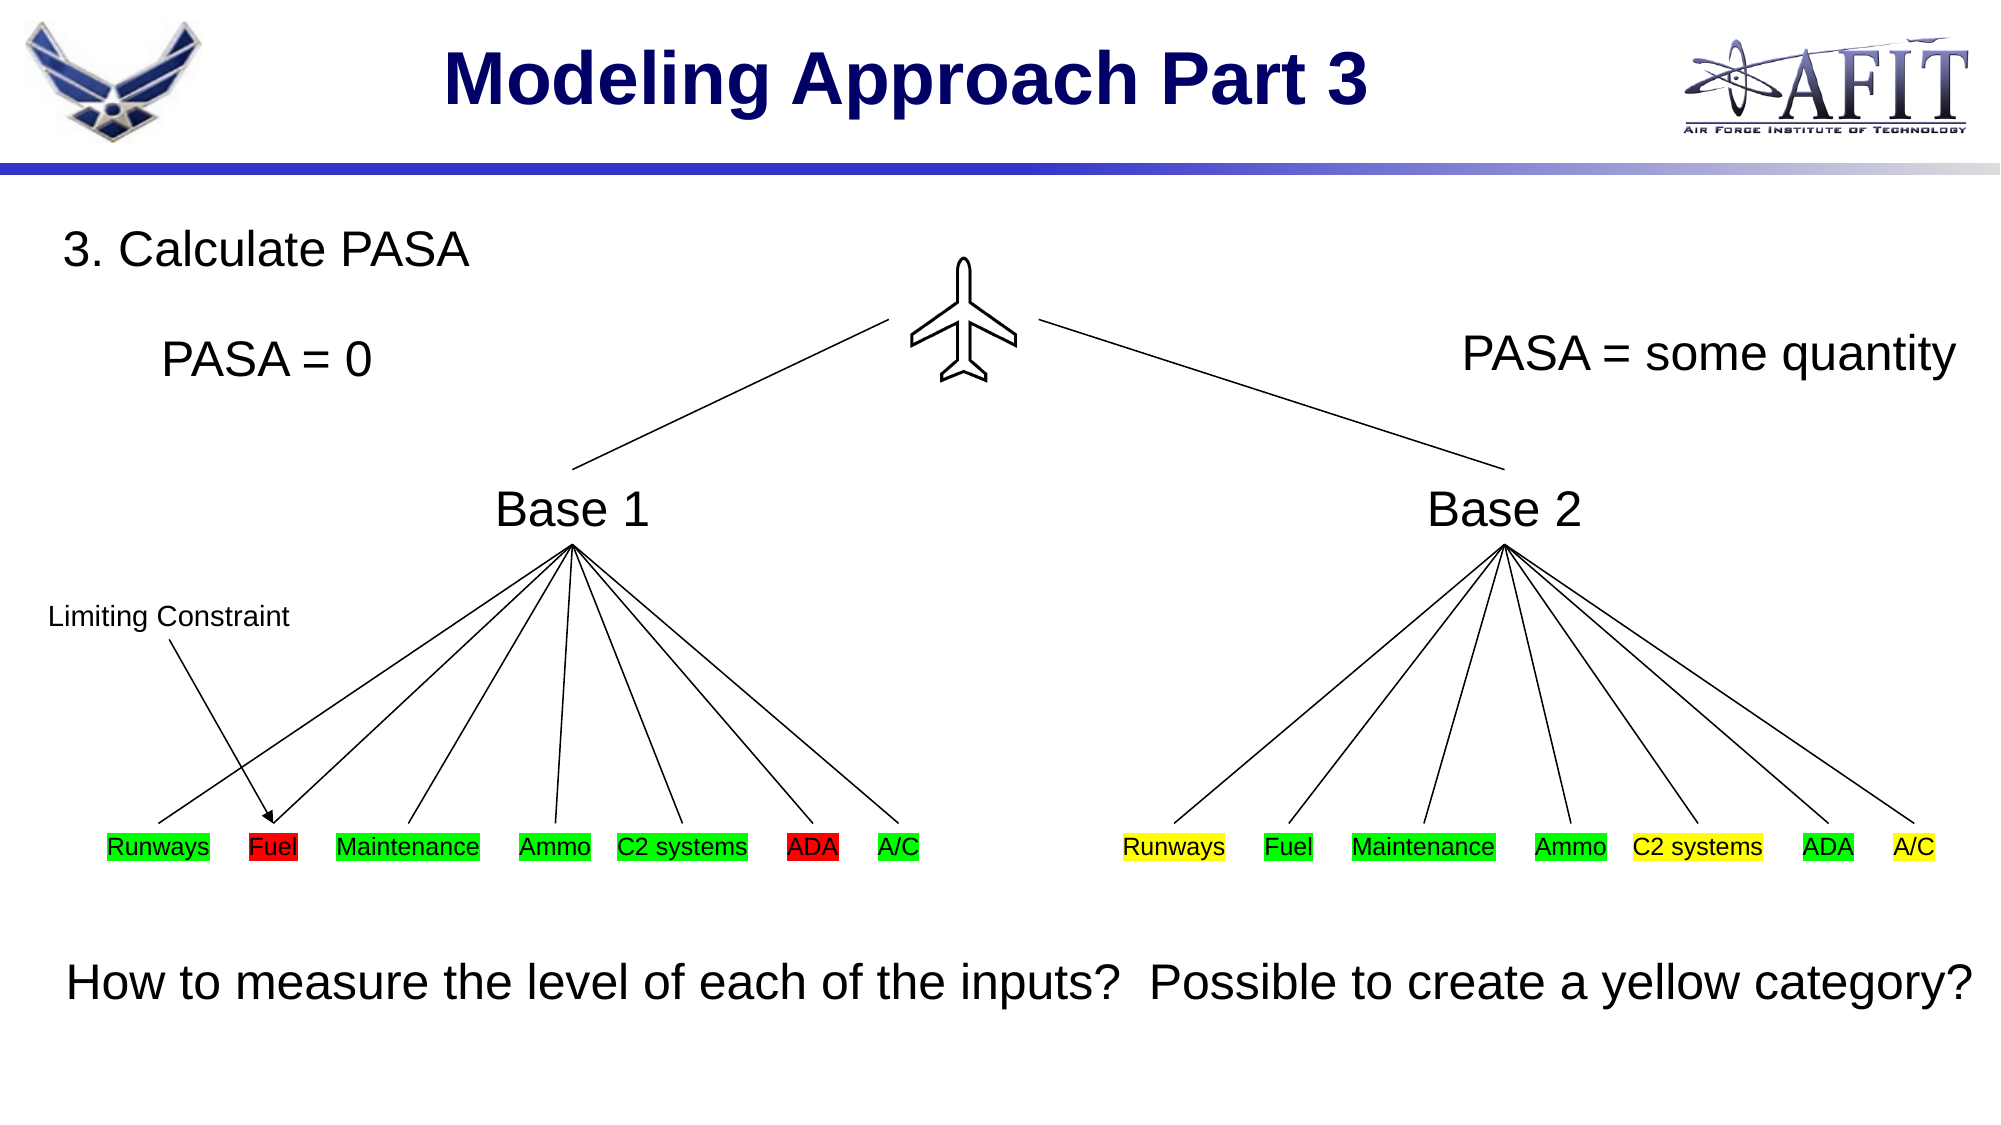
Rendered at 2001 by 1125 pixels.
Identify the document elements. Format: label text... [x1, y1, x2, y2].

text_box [1288, 544, 1422, 824]
text_box C2 systems [1617, 834, 1779, 869]
text_box Maintenance [321, 834, 496, 869]
text_box Runways [92, 823, 225, 869]
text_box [1504, 544, 1915, 824]
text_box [1423, 544, 1500, 824]
text_box Maintenance [1337, 834, 1511, 869]
text_box Fuel [1249, 833, 1329, 869]
text_box Limiting Constraint [33, 589, 153, 640]
text_box Base 2 [1400, 469, 1609, 542]
title Modeling Approach Part 3 [170, 0, 1643, 169]
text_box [572, 319, 890, 470]
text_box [273, 544, 407, 824]
text_box Ammo [504, 834, 602, 869]
text_box Fuel [233, 833, 313, 869]
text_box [158, 544, 272, 824]
text_box A/C [1878, 823, 1951, 869]
text_box PASA = some quantity [1446, 312, 1972, 388]
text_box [168, 639, 274, 824]
picture [888, 244, 1039, 395]
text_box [572, 544, 899, 824]
text_box How to measure the level of each of the inputs? Possible to create a yellow category? [50, 942, 1990, 1017]
text_box Base 1 [468, 469, 677, 542]
text_box ADA [1787, 833, 1870, 869]
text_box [1038, 319, 1505, 470]
text_box C2 systems [602, 834, 763, 869]
picture [25, 21, 170, 143]
text_box 3. Calculate PASA [47, 209, 756, 285]
text_box ADA [772, 833, 854, 869]
text_box PASA = 0 [146, 318, 388, 394]
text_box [1173, 544, 1287, 824]
text_box Runways [1107, 823, 1241, 869]
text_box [555, 544, 569, 824]
text_box A/C [862, 823, 935, 869]
text_box Ammo [1520, 834, 1617, 869]
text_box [408, 544, 554, 824]
